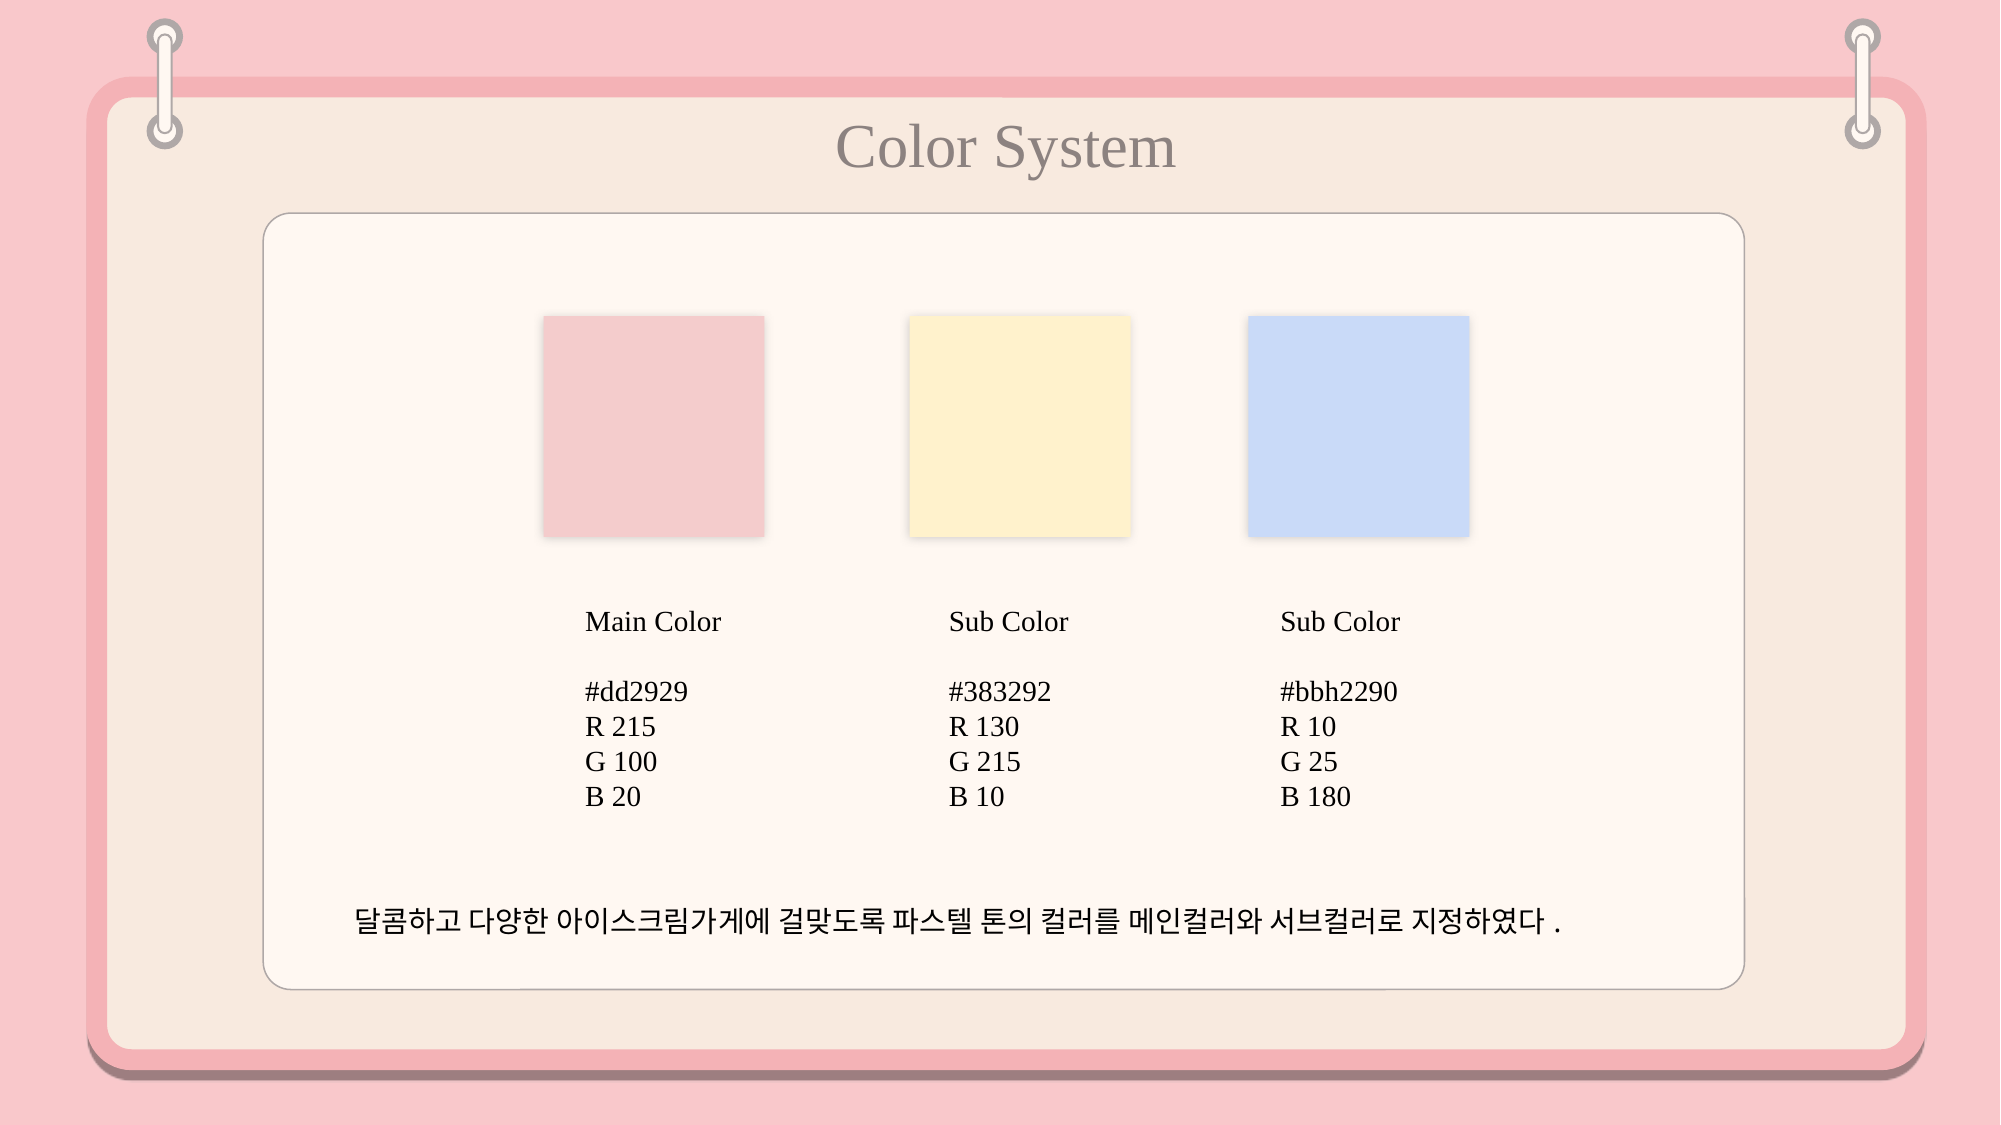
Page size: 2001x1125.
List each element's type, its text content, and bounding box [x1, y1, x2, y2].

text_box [149, 21, 180, 147]
text_box [543, 316, 765, 537]
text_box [1847, 21, 1878, 147]
text_box 달콤하고 다양한 아이스크림가게에 걸맞도록 파스텔 톤의 컬러를 메인컬러와 서브컬러로 지정하였다. [339, 888, 1723, 1051]
text_box [1248, 316, 1470, 537]
text_box [909, 316, 1131, 537]
text_box [263, 213, 1745, 990]
text_box Sub Color #bbh2290 R 10 G 25 B 180 [1265, 587, 1460, 737]
text_box Main Color #dd2929 R 215 G 100 B 20 [570, 587, 765, 737]
text_box Sub Color #383292 R 130 G 215 B 10 [933, 587, 1128, 737]
text_box Color System [96, 87, 1917, 1060]
